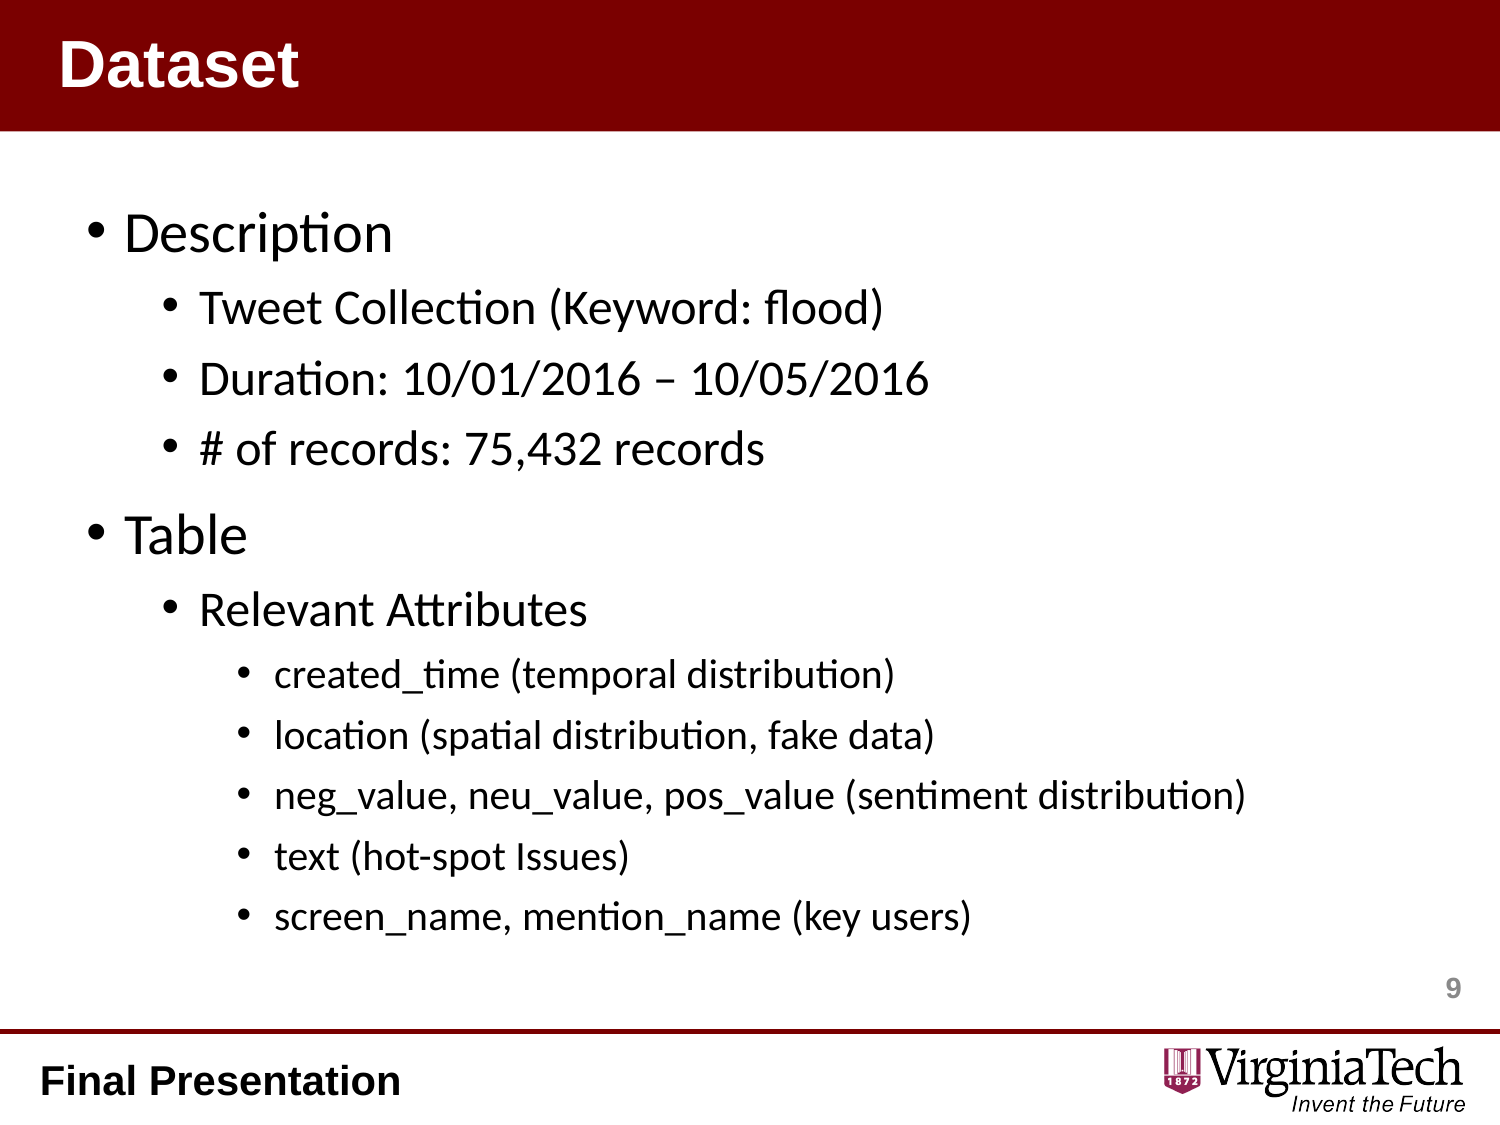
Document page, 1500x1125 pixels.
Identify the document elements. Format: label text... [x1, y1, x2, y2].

picture [1164, 1046, 1465, 1112]
title Dataset [43, 0, 1500, 132]
slide_number 8 [1139, 956, 1477, 1017]
list Description Tweet Collection (Keyword: flood) Duration: 10/01/2016 – 10/05/2016 # of records: 75,432 records Table Relevant Attributes created_time (temporal distribution) location (spatial distribution, fake data) neg_value, neu_value, pos_value (sentiment distribution) text (hot-spot Issues) screen_name, mention_name (key users) [71, 186, 1429, 995]
